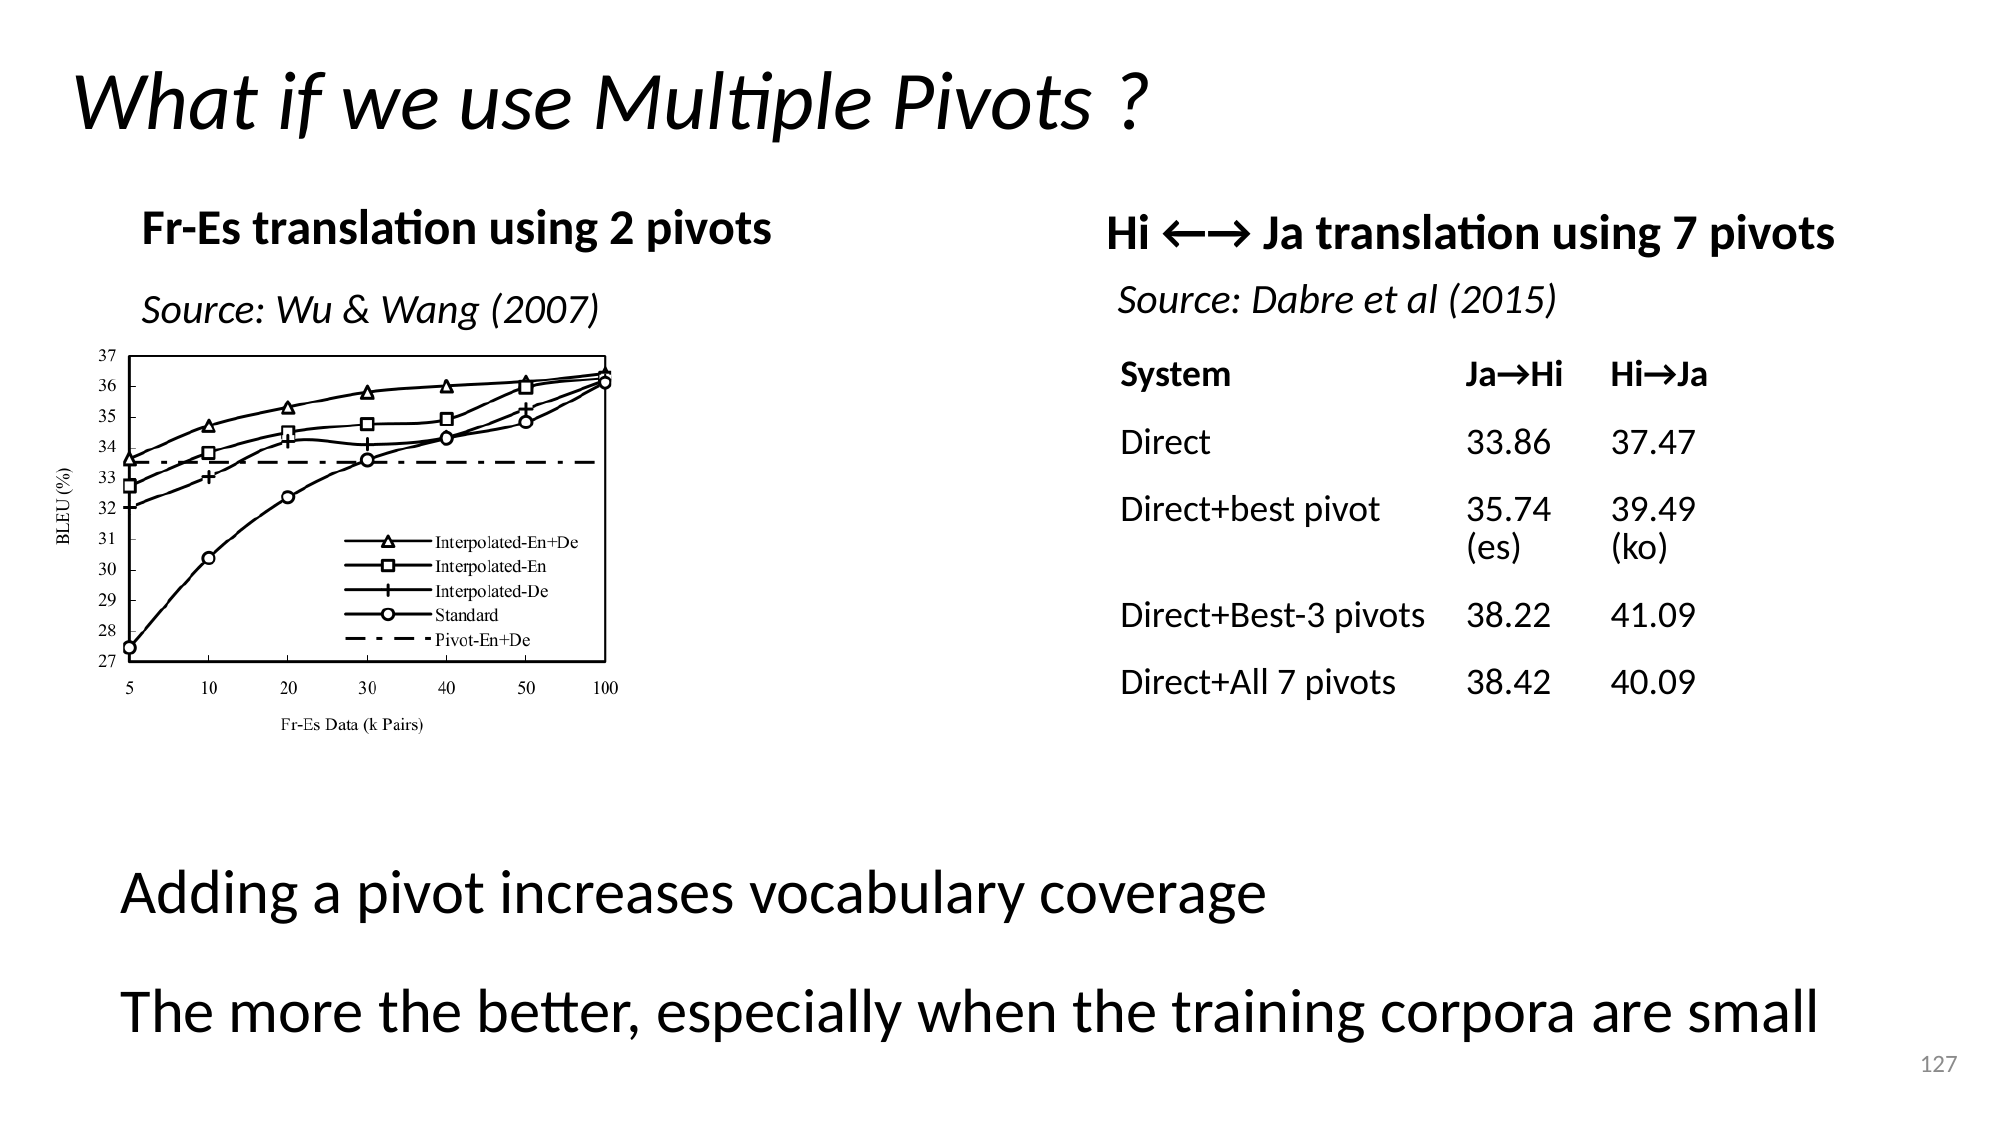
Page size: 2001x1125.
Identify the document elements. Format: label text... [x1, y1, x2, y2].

table_cell 35.74 (es) [1451, 479, 1596, 584]
table_cell Direct [1105, 411, 1451, 479]
title What if we use Multiple Pivots ? [56, 42, 1918, 198]
table_cell 38.42 [1451, 652, 1596, 719]
table_cell Direct+All 7 pivots [1105, 652, 1451, 719]
table_cell Direct+best pivot [1105, 479, 1451, 584]
list Fr-Es translation using 2 pivots [126, 186, 837, 824]
text_box Source: Wu & Wang (2007) [126, 267, 655, 305]
table_cell 37.47 [1596, 411, 1725, 479]
slide_number 127 [1853, 1019, 1974, 1106]
table_cell 38.22 [1451, 584, 1596, 652]
table_cell 40.09 [1596, 652, 1725, 719]
table_cell Direct+Best-3 pivots [1105, 584, 1451, 652]
table_header System [1105, 343, 1451, 411]
table_cell 33.86 [1451, 411, 1596, 479]
text_box Source: Dabre et al (2015) [1102, 256, 1630, 294]
list Hi ←→ Ja translation using 7 pivots [1091, 191, 1872, 824]
table_header Ja→Hi [1451, 343, 1596, 411]
table_cell 39.49 (ko) [1596, 479, 1725, 584]
text_box Adding a pivot increases vocabulary coverage The more the better, especially when the training corpora are small [86, 824, 1872, 1047]
picture [29, 334, 674, 746]
table_header Hi→Ja [1596, 343, 1725, 411]
table_cell 41.09 [1596, 584, 1725, 652]
